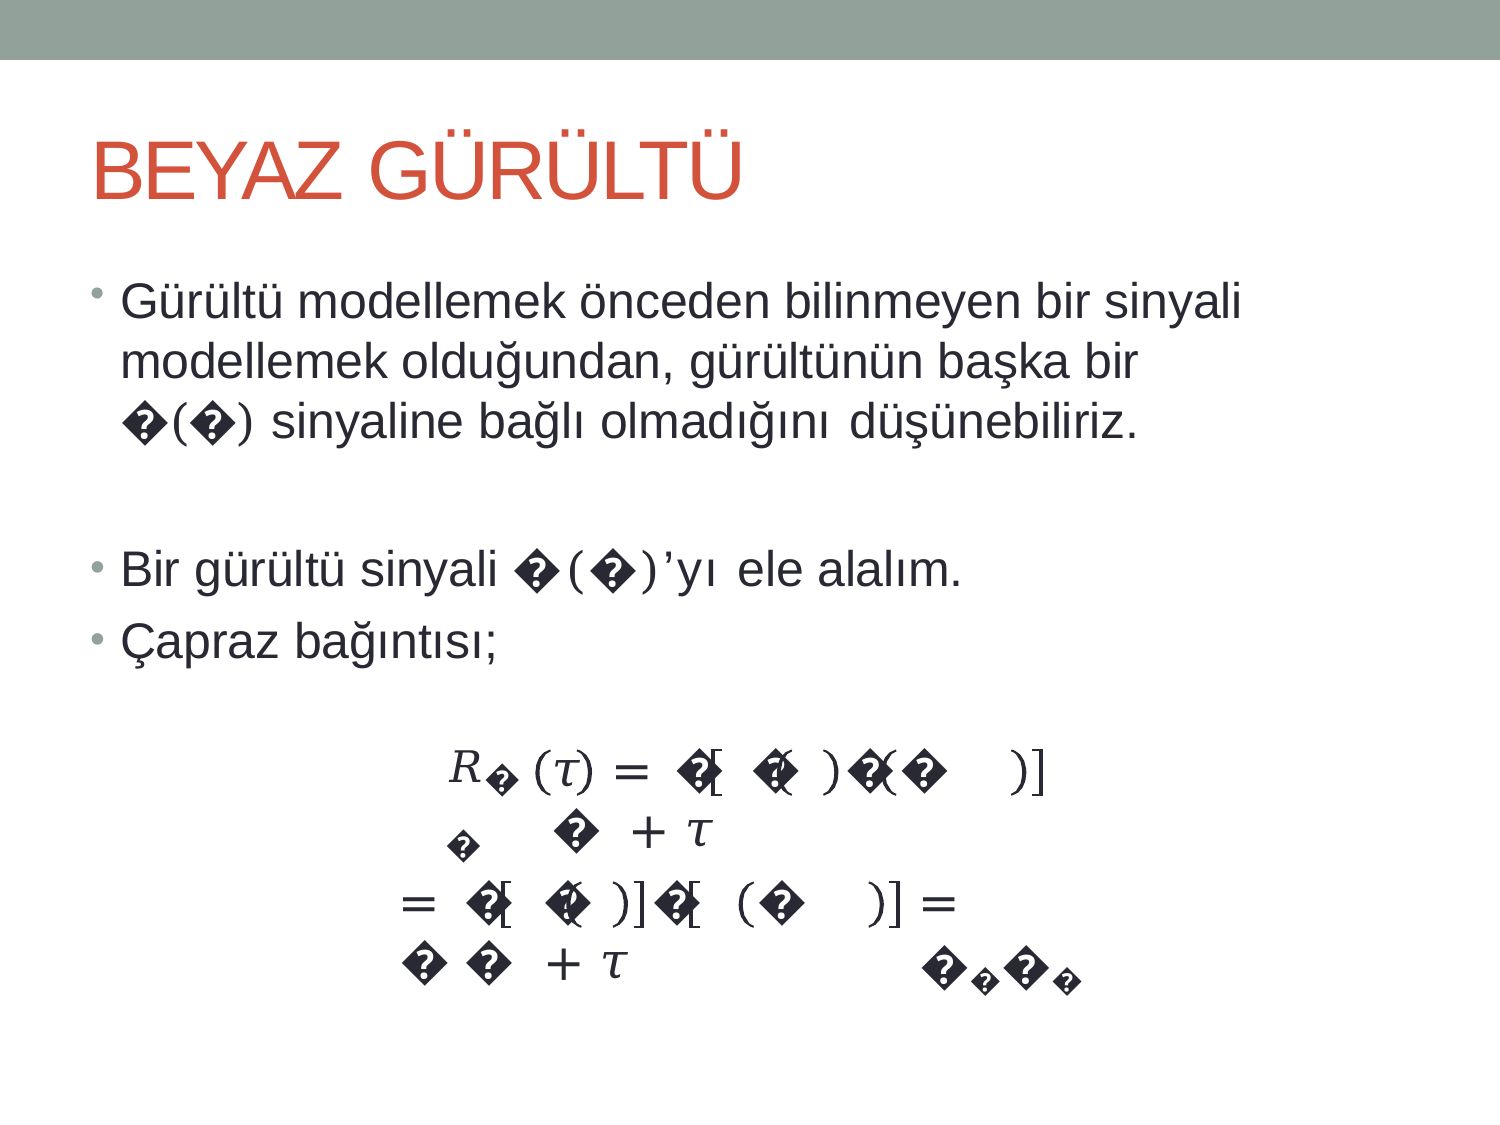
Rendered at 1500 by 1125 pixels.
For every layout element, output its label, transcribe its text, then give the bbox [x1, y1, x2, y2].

text_box 𝜏 = � � � � � + 𝜏 [549, 736, 1012, 857]
text_box [869, 881, 884, 928]
title BEYAZ GÜRÜLTÜ [87, 116, 754, 268]
text_box = � � � � � � + 𝜏 [397, 868, 869, 989]
text_box 𝑅�� [443, 747, 530, 865]
text_box [535, 750, 549, 796]
text_box Gürültü modellemek önceden bilinmeyen bir sinyali modellemek olduğundan, gürültünün başka bir �(�) sinyaline bağlı olmadığını düşünebiliriz. Bir gürültü sinyali �(�)’yı ele alalım. Çapraz bağıntısı; [87, 268, 1268, 669]
text_box [1012, 749, 1027, 796]
text_box = ���� [917, 868, 1094, 999]
